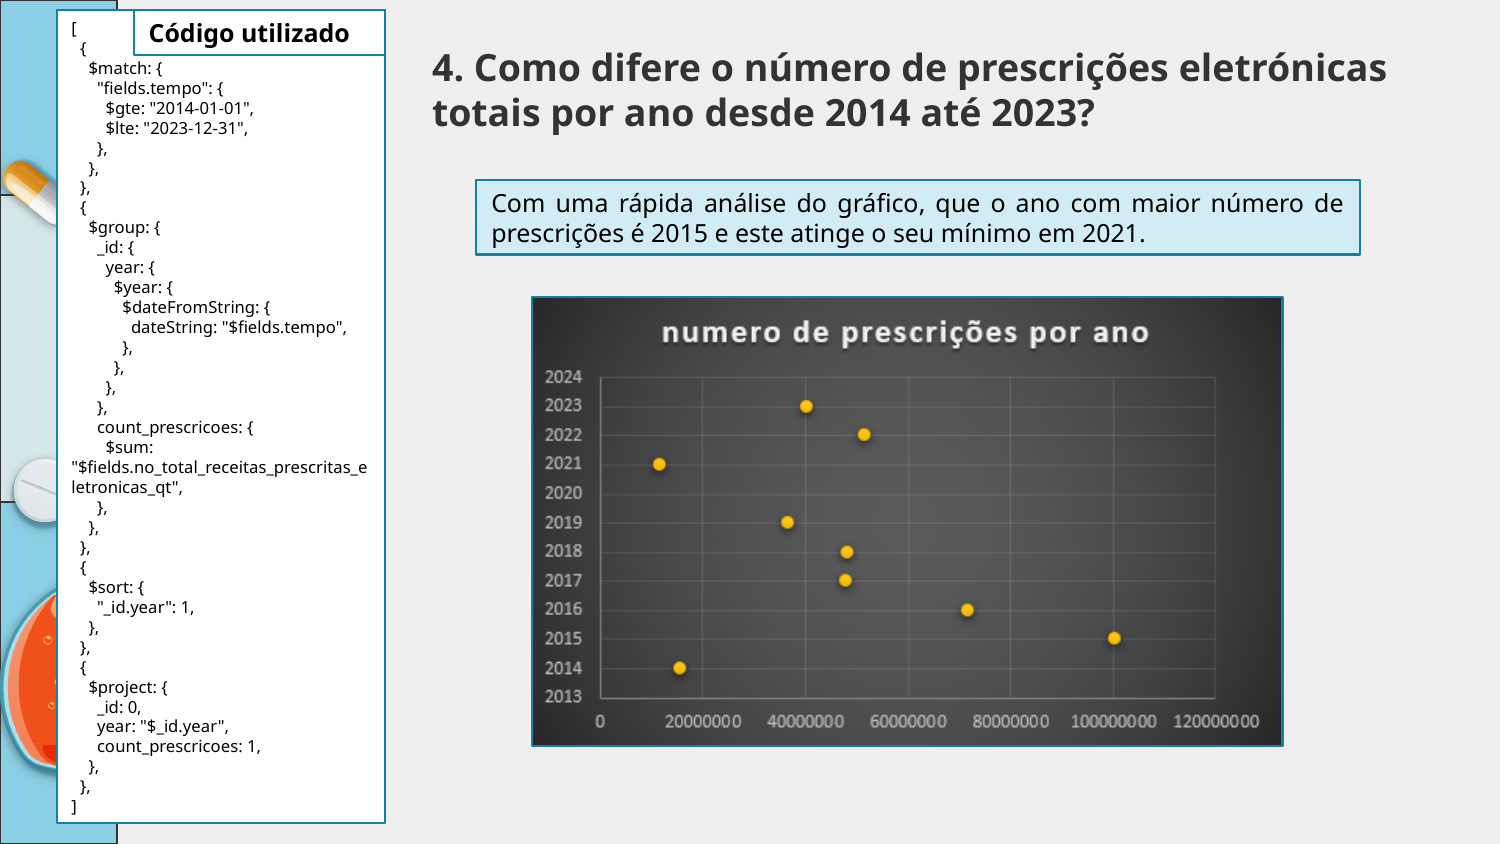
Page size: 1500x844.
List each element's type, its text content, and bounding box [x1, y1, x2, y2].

text_box Código utilizado [133, 10, 386, 56]
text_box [0, 158, 370, 844]
picture [532, 297, 1282, 746]
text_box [0, 0, 118, 156]
text_box Com uma rápida análise do gráfico, que o ano com maior número de prescrições é 2015 e este atinge o seu mínimo em 2021. [476, 179, 1360, 255]
text_box [ { $match: { "fields.tempo": { $gte: "2014-01-01", $lte: "2023-12-31", }, }, }, { $group: { _id: { year: { $year: { $dateFromString: { dateString: "$fields.tempo", }, }, }, }, count_prescricoes: { $sum: "$fields.no_total_receitas_prescritas_eletronicas_qt", }, }, }, { $sort: { "_id.year": 1, }, }, { $project: { _id: 0, year: "$_id.year", count_prescricoes: 1, }, }, ] [121, 10, 386, 824]
title 4. Como difere o número de prescrições eletrónicas totais por ano desde 2014 até 2023? [417, 29, 1459, 138]
